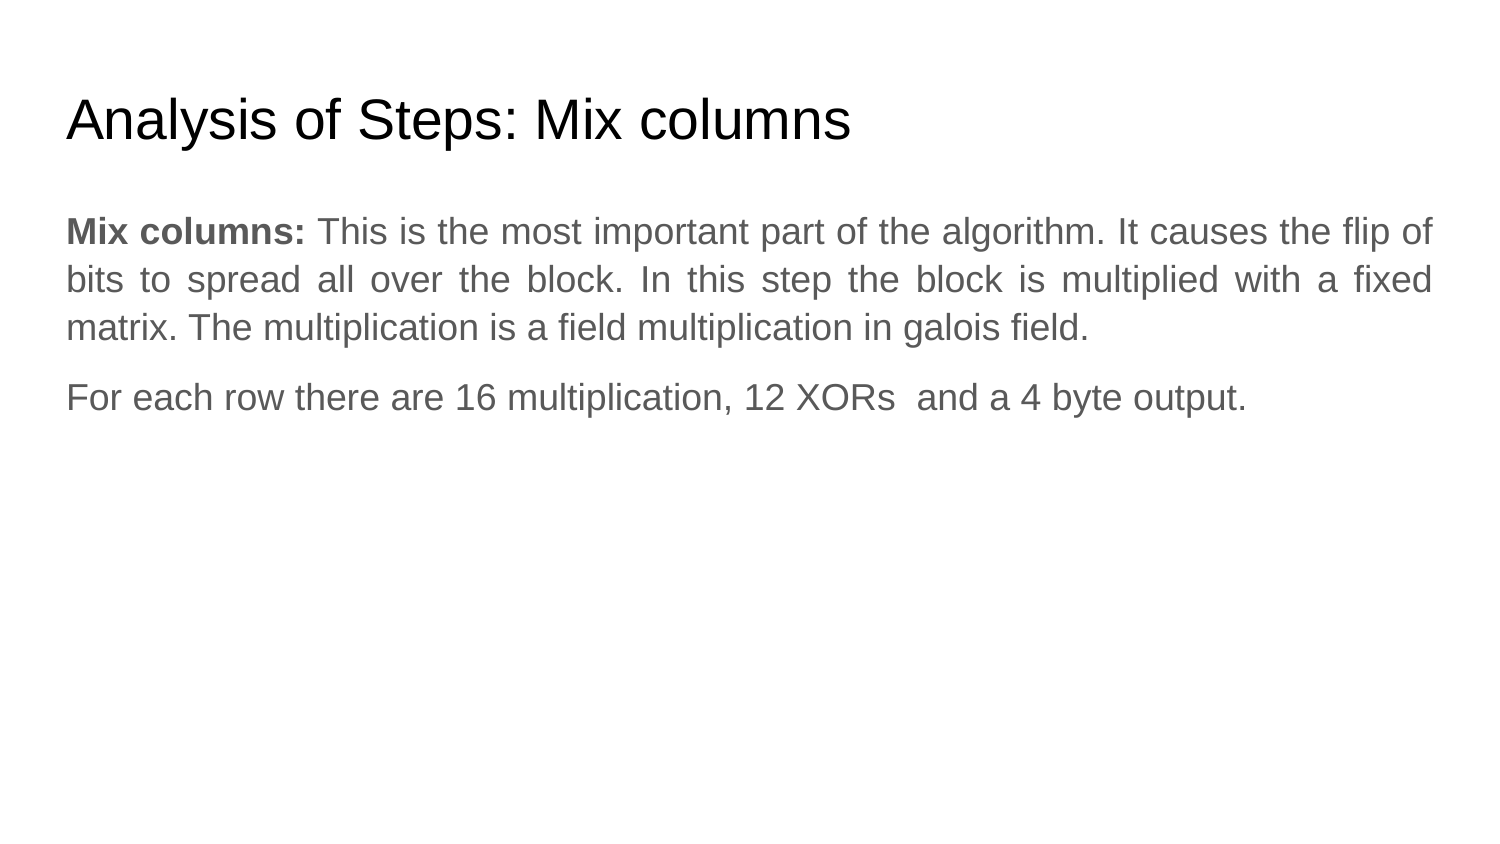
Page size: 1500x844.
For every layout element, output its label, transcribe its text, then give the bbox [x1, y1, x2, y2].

title Analysis of Steps: Mix columns [51, 72, 1449, 167]
list Mix columns: This is the most important part of the algorithm. It causes the flip of bits to spread all over the block. In this step the block is multiplied with a fixed matrix. The multiplication is a field multiplication in galois field. For each row there are 16 multiplication, 12 XORs and a 4 byte output. [51, 189, 1449, 750]
